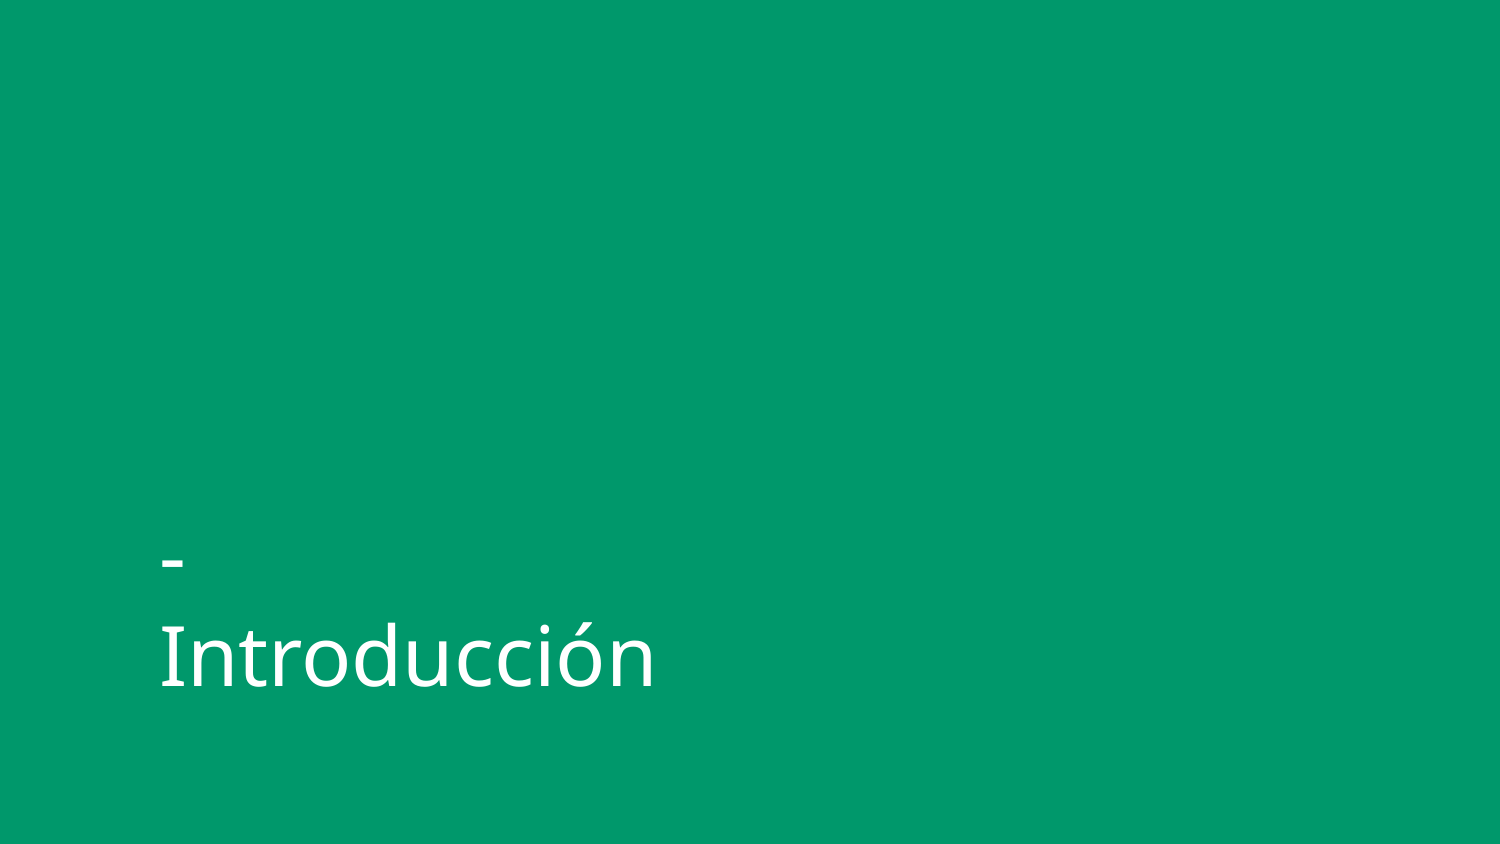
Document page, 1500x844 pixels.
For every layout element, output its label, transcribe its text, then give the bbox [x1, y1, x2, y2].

text_box - Introducción [144, 488, 775, 719]
